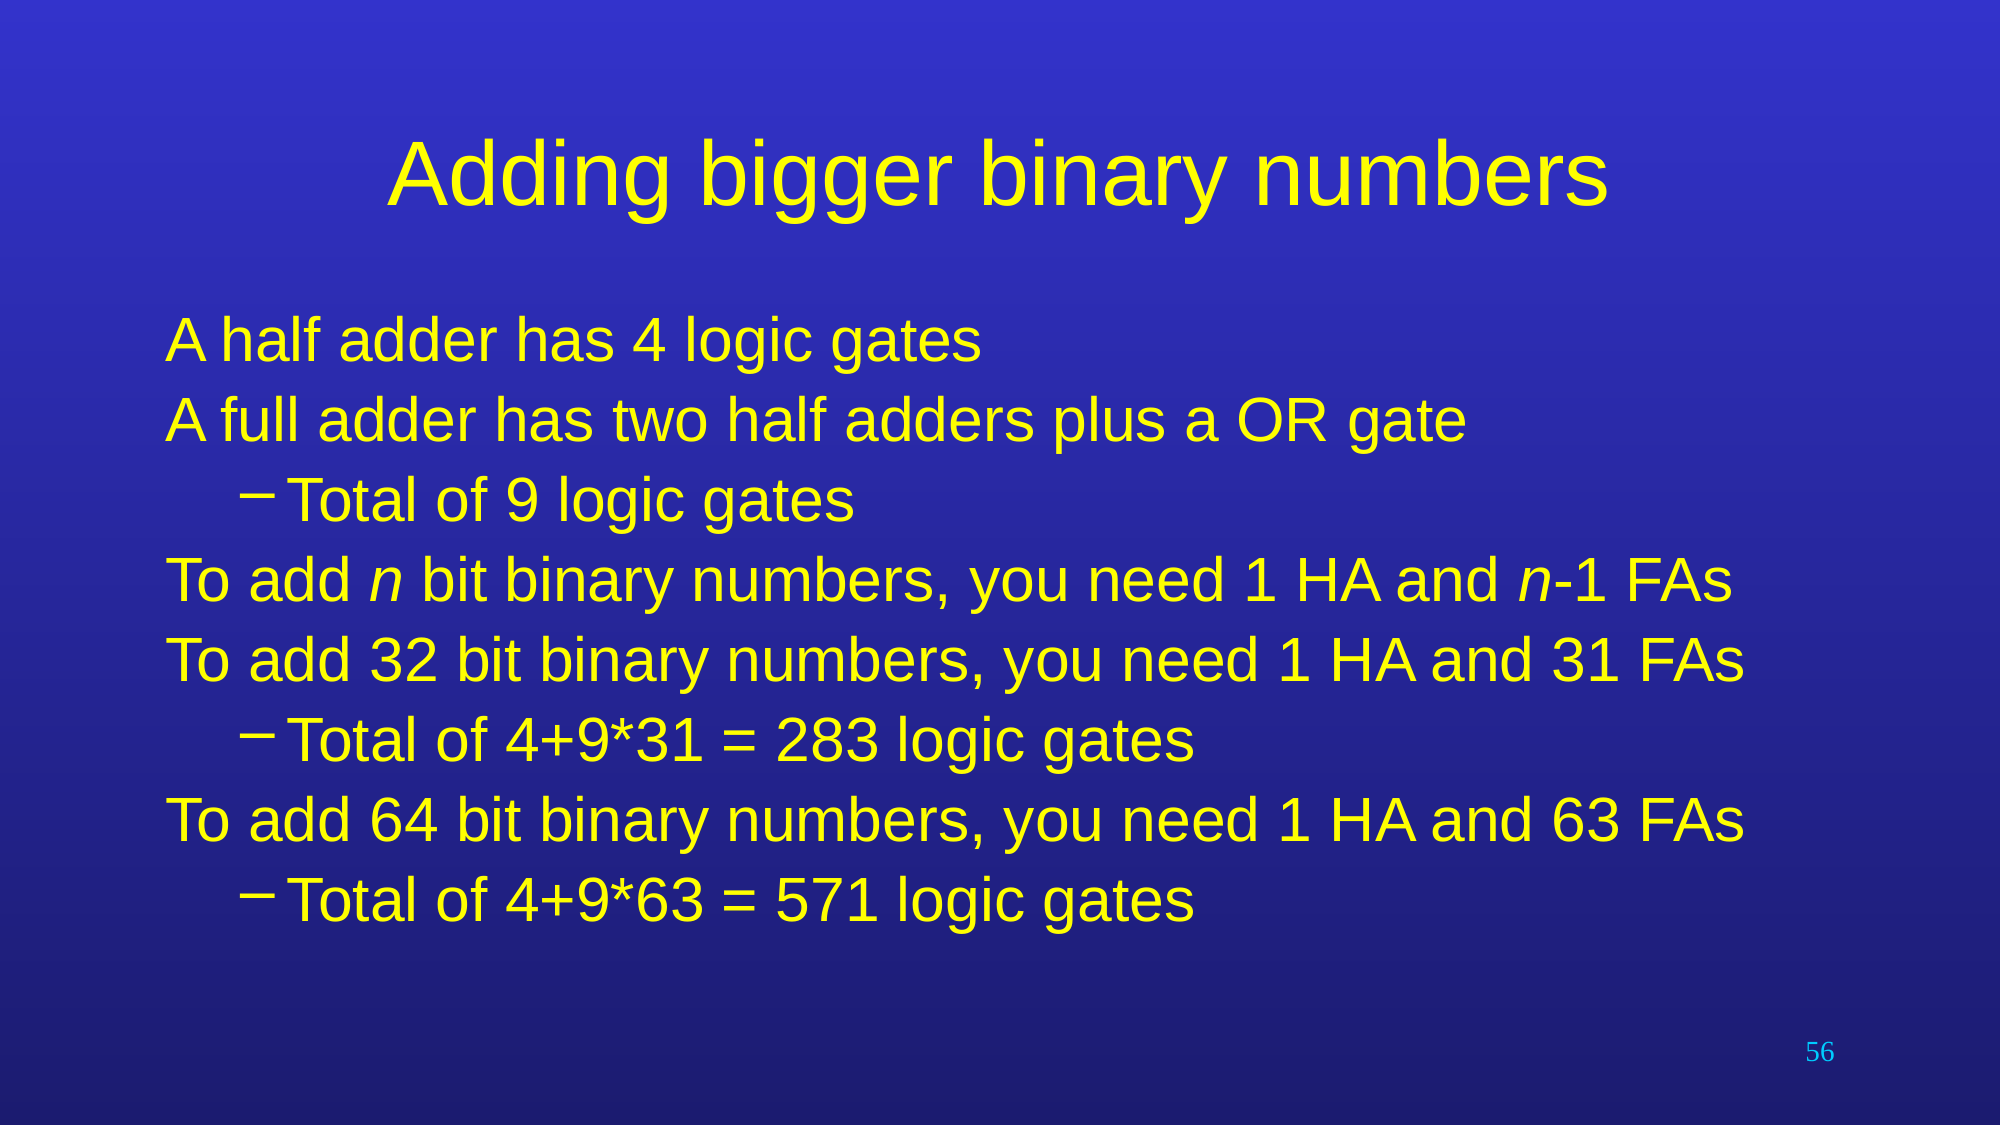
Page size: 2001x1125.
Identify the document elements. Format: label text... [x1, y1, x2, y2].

title Adding bigger binary numbers [149, 74, 1851, 263]
slide_number 56 [1433, 1024, 1851, 1101]
list A half adder has 4 logic gates A full adder has two half adders plus a OR gate Total of 9 logic gates To add n bit binary numbers, you need 1 HA and n-1 FAs To add 32 bit binary numbers, you need 1 HA and 31 FAs Total of 4+9*31 = 283 logic gates To add 64 bit binary numbers, you need 1 HA and 63 FAs Total of 4+9*63 = 571 logic gates [149, 299, 1851, 1001]
